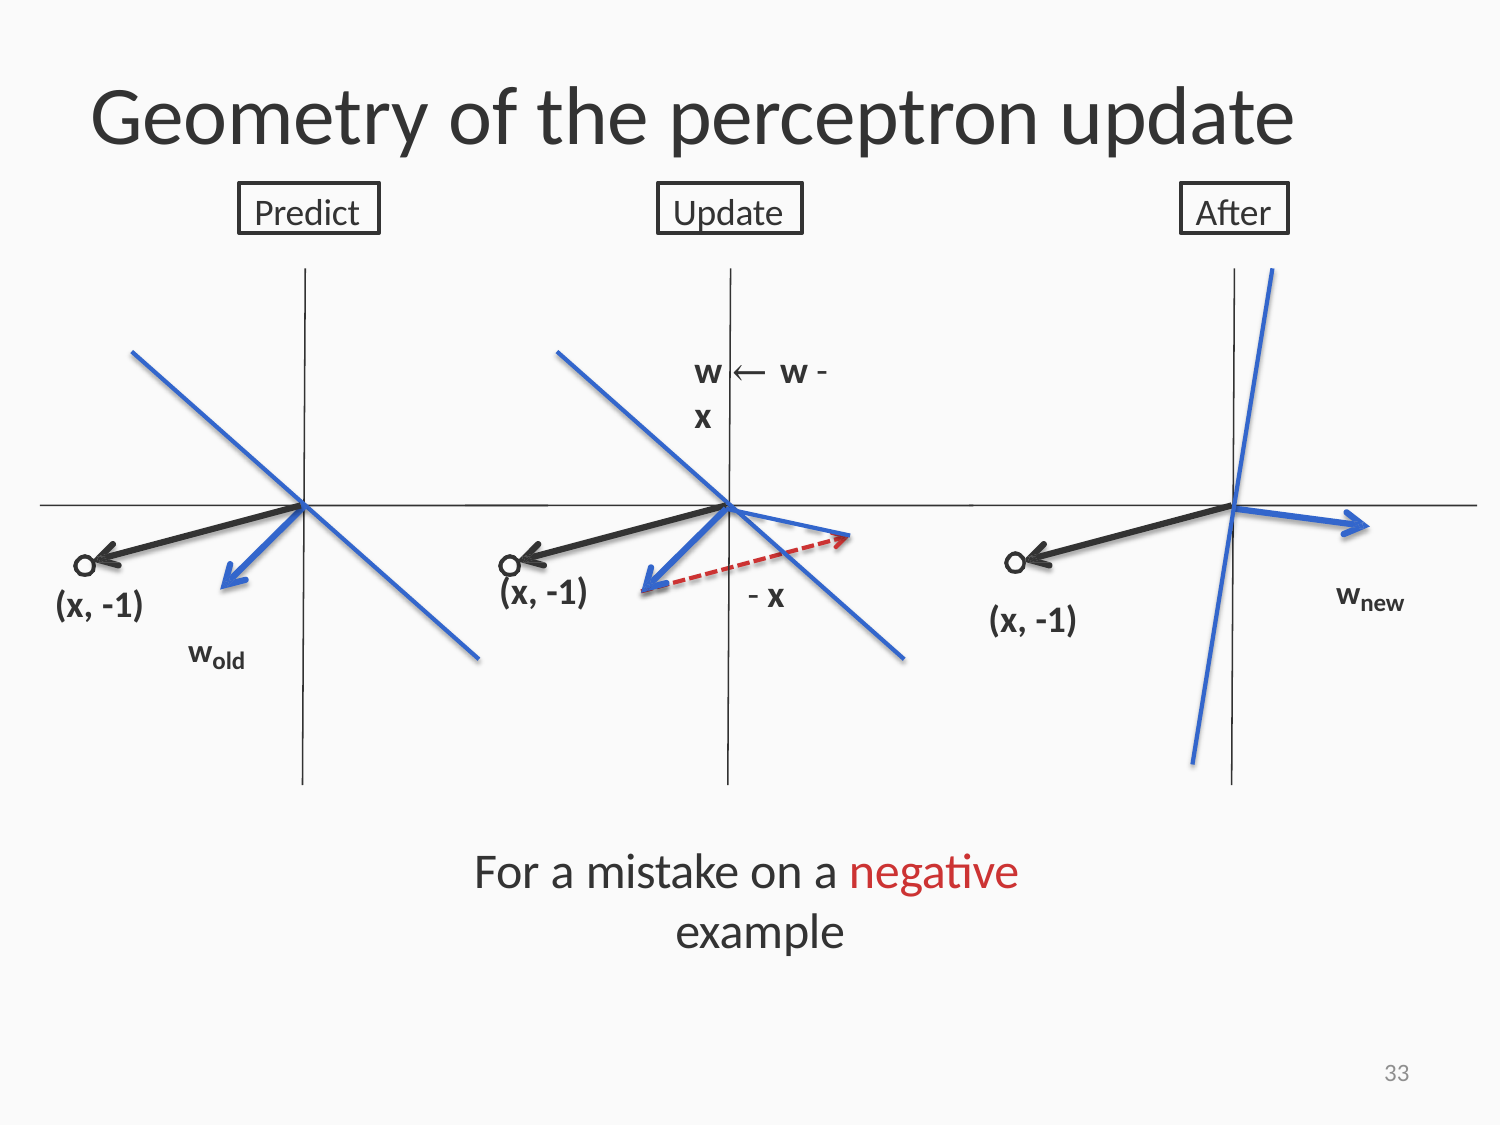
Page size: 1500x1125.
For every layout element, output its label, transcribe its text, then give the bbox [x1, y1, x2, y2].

text_box [657, 234, 802, 244]
text_box After [1180, 182, 1289, 234]
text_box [605, 503, 736, 632]
text_box Predict [239, 182, 379, 234]
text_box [38, 264, 1479, 787]
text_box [464, 267, 975, 786]
text_box For a mistake on a negative example [472, 836, 1028, 959]
slide_number 33 [1377, 1055, 1416, 1125]
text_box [56, 498, 309, 601]
title Geometry of the perceptron update [87, 59, 1306, 249]
text_box [239, 234, 379, 244]
text_box [1180, 234, 1289, 244]
text_box Update [657, 182, 802, 234]
